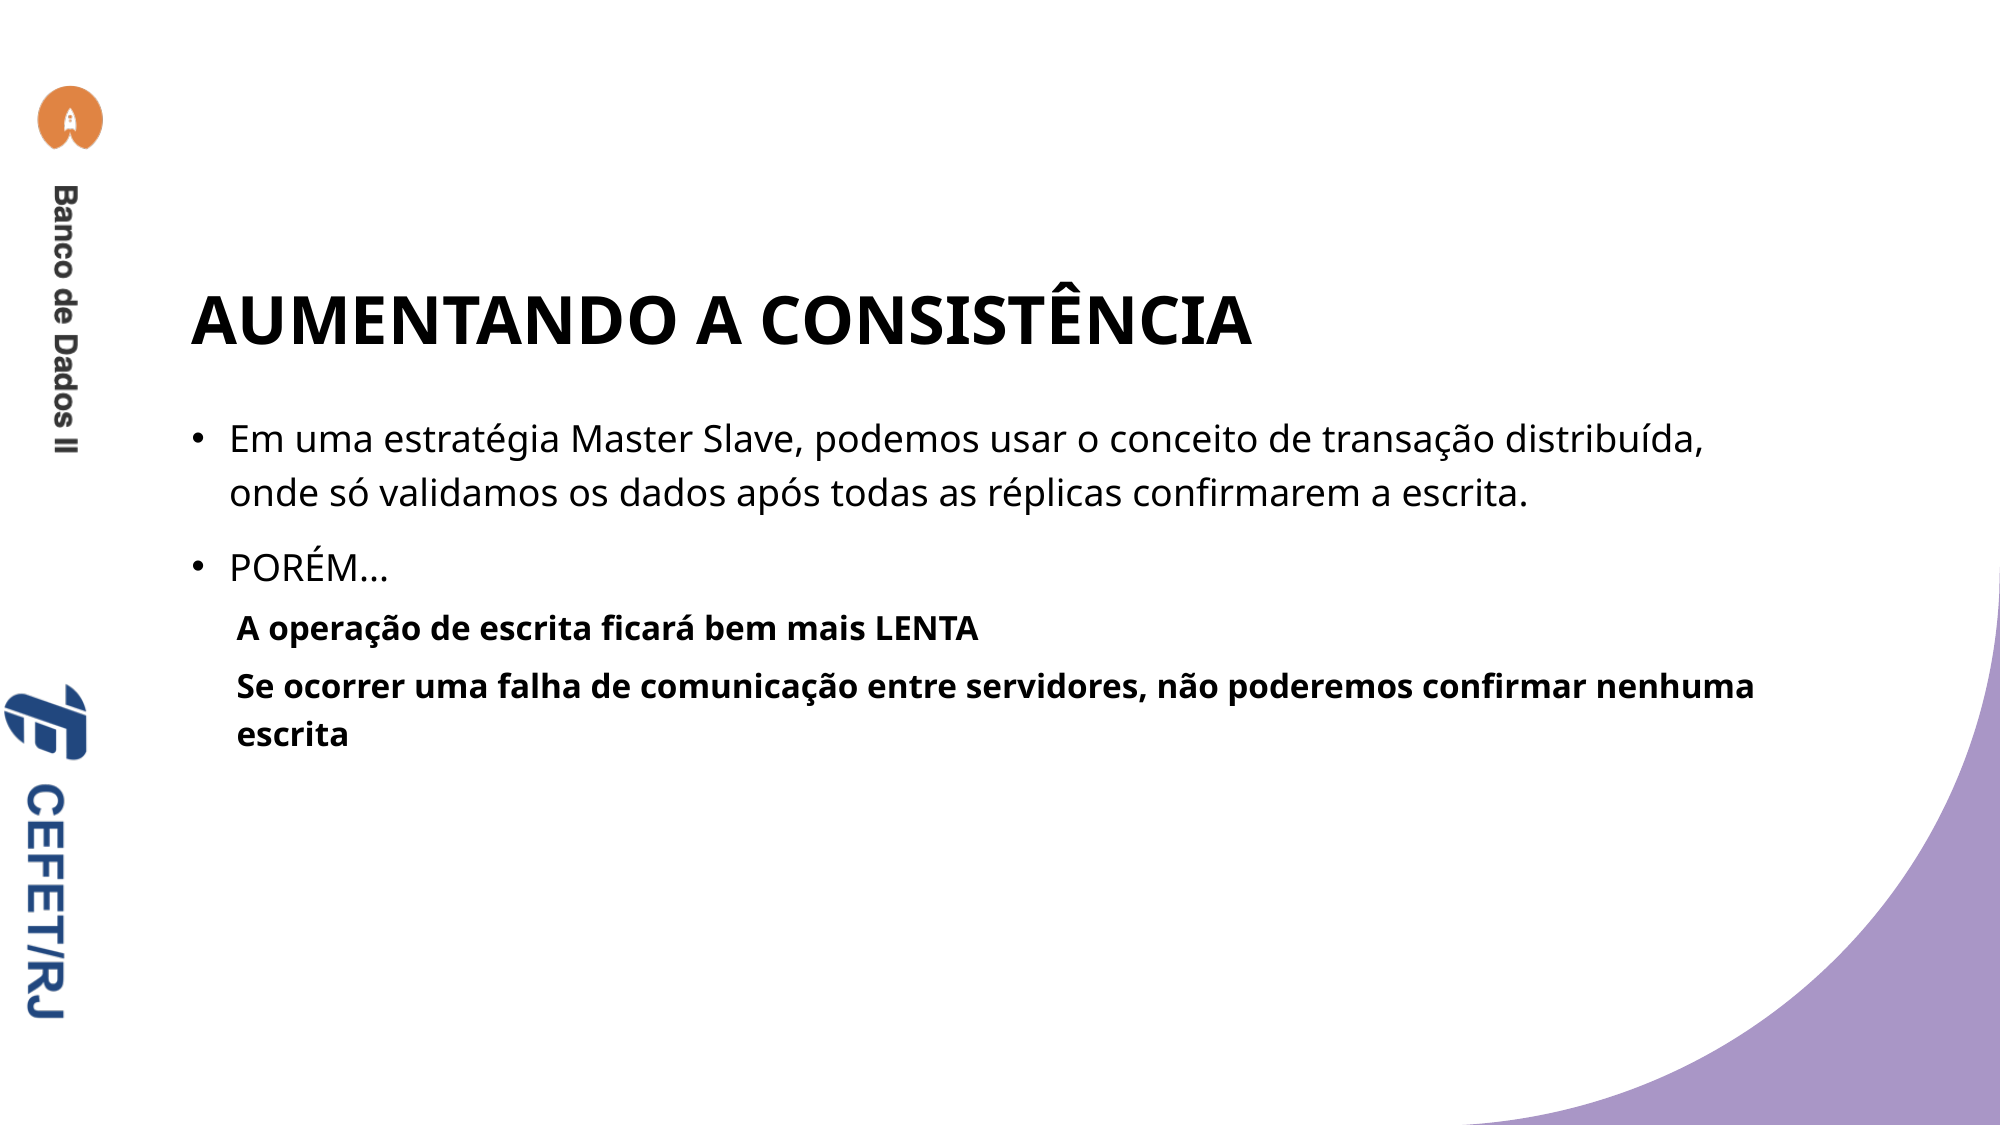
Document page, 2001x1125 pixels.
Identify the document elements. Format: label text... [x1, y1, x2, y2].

picture [0, 85, 136, 1073]
list Em uma estratégia Master Slave, podemos usar o conceito de transação distribuída, onde só validamos os dados após todas as réplicas confirmarem a escrita. PORÉM... A operação de escrita ficará bem mais LENTA Se ocorrer uma falha de comunicação entre servidores, não poderemos confirmar nenhuma escrita [176, 398, 1809, 975]
title AUMENTANDO A CONSISTÊNCIA [176, 118, 1809, 366]
